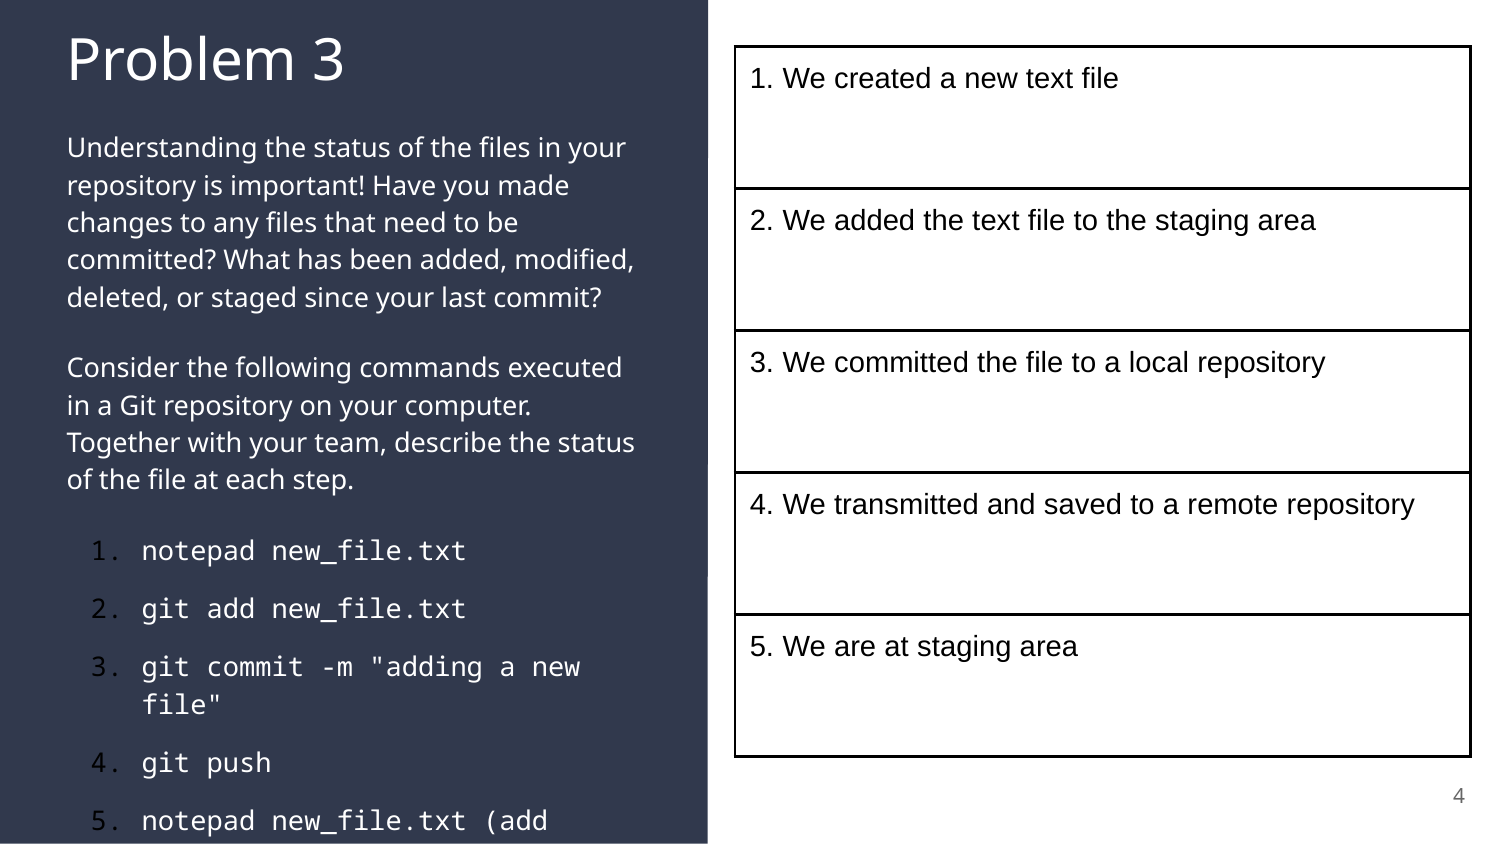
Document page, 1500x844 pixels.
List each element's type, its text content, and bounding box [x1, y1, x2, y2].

slide_number 4 [1389, 764, 1480, 830]
title Problem 3 [51, 7, 660, 110]
table_cell 5. We are at staging area [736, 616, 1469, 755]
list Understanding the status of the files in your repository is important! Have you made changes to any files that need to be committed? What has been added, modified, deleted, or staged since your last commit? Consider the following commands executed in a Git repository on your computer. Together with your team, describe the status of the file at each step. notepad new_file.txt git add new_file.txt git commit -m "adding a new file" git push notepad new_file.txt (add text) [51, 110, 660, 844]
table_cell 3. We committed the file to a local repository [736, 332, 1469, 471]
table_cell 4. We transmitted and saved to a remote repository [736, 474, 1469, 613]
table_cell 2. We added the text file to the staging area [736, 190, 1469, 329]
table_header 1. We created a new text file [736, 48, 1469, 187]
